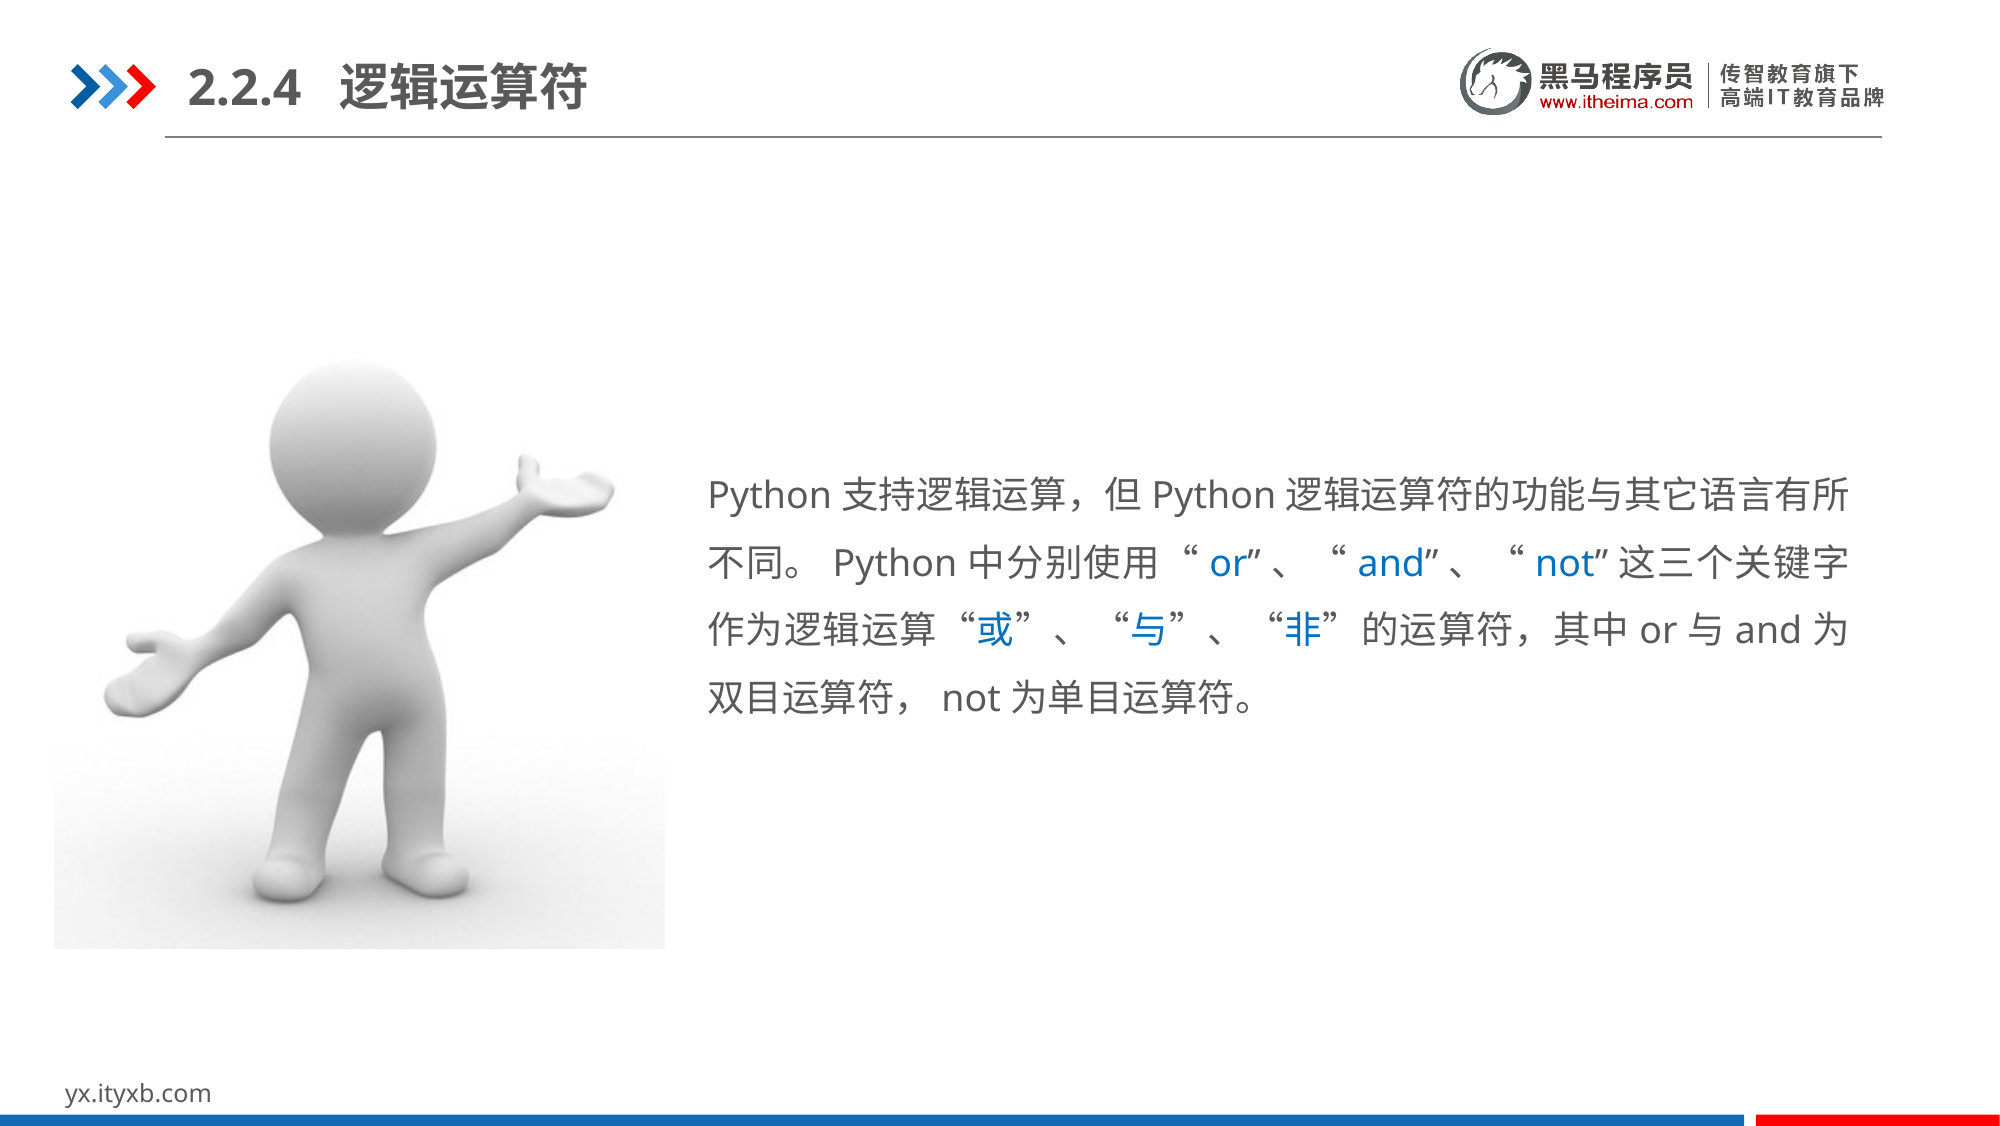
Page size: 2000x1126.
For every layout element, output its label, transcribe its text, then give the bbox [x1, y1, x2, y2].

picture [1460, 48, 1887, 115]
picture [54, 290, 665, 949]
text_box Python支持逻辑运算，但Python逻辑运算符的功能与其它语言有所不同。Python中分别使用“or”、“and”、“not”这三个关键字作为逻辑运算“或”、“与”、“非”的运算符，其中or与and为双目运算符，not为单目运算符。 [692, 441, 1865, 727]
text_box 2.2.4 逻辑运算符 [187, 43, 941, 127]
